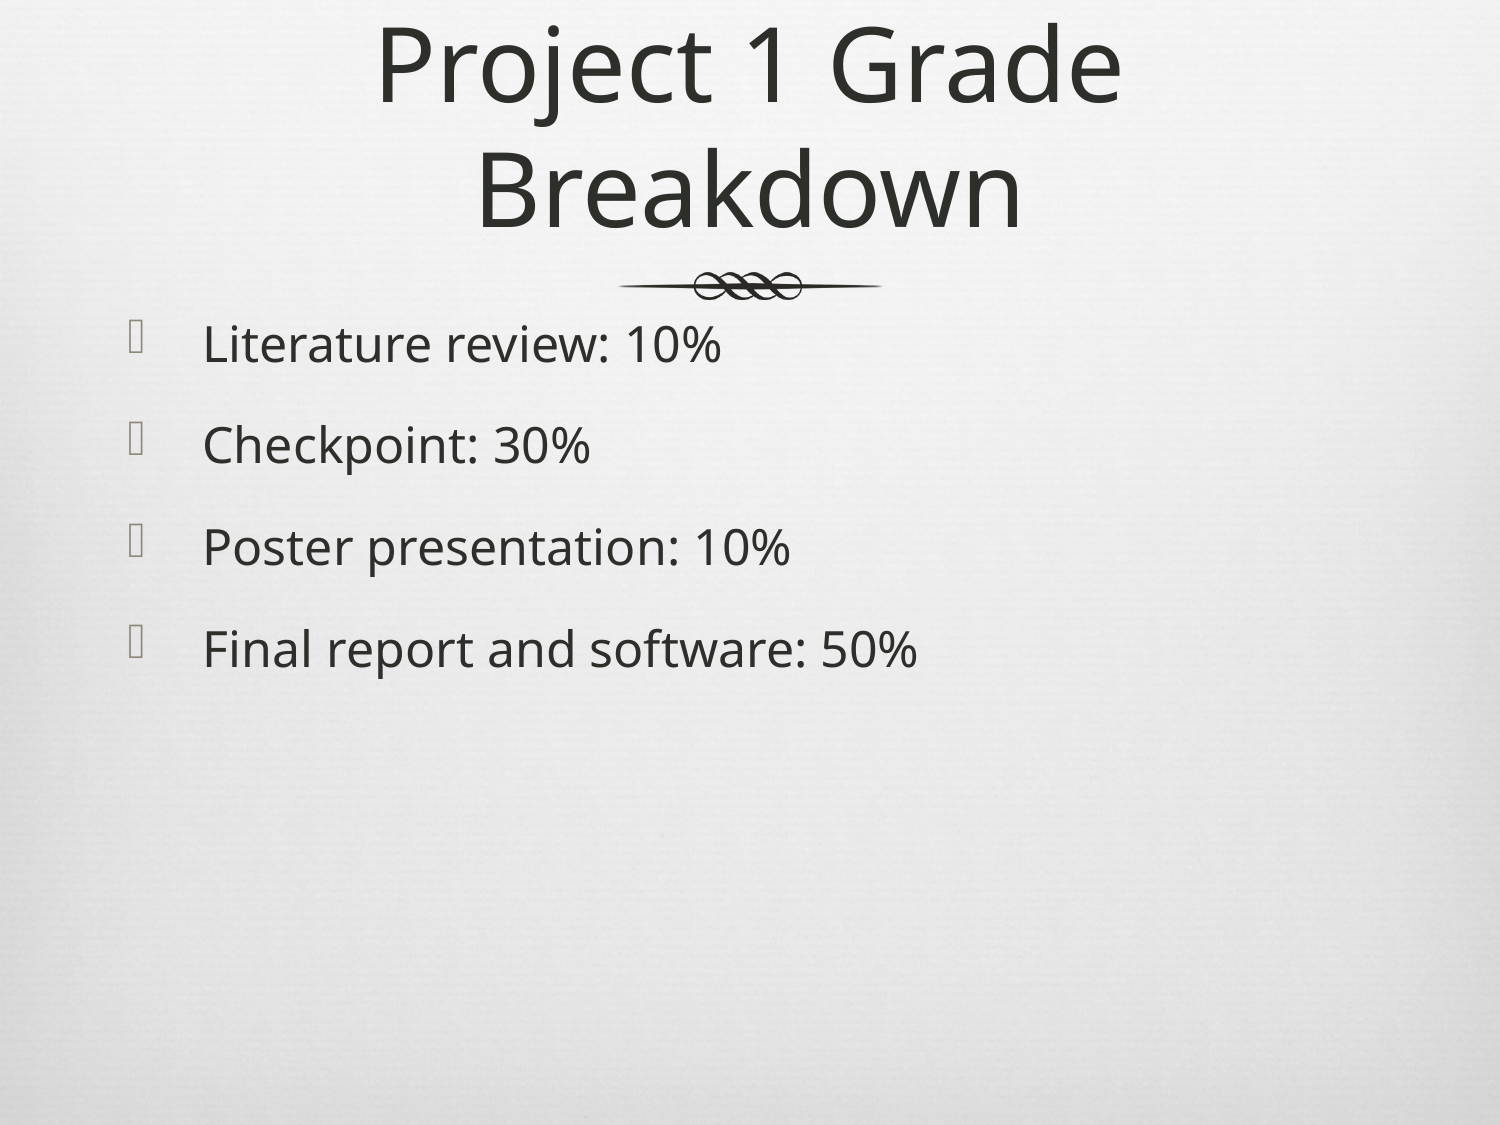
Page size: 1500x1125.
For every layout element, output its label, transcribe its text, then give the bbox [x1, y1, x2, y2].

picture [615, 272, 885, 300]
list Literature review: 10% Checkpoint: 30% Poster presentation: 10% Final report and software: 50% [112, 304, 1388, 1074]
title Project 1 Grade Breakdown [112, 11, 1388, 236]
